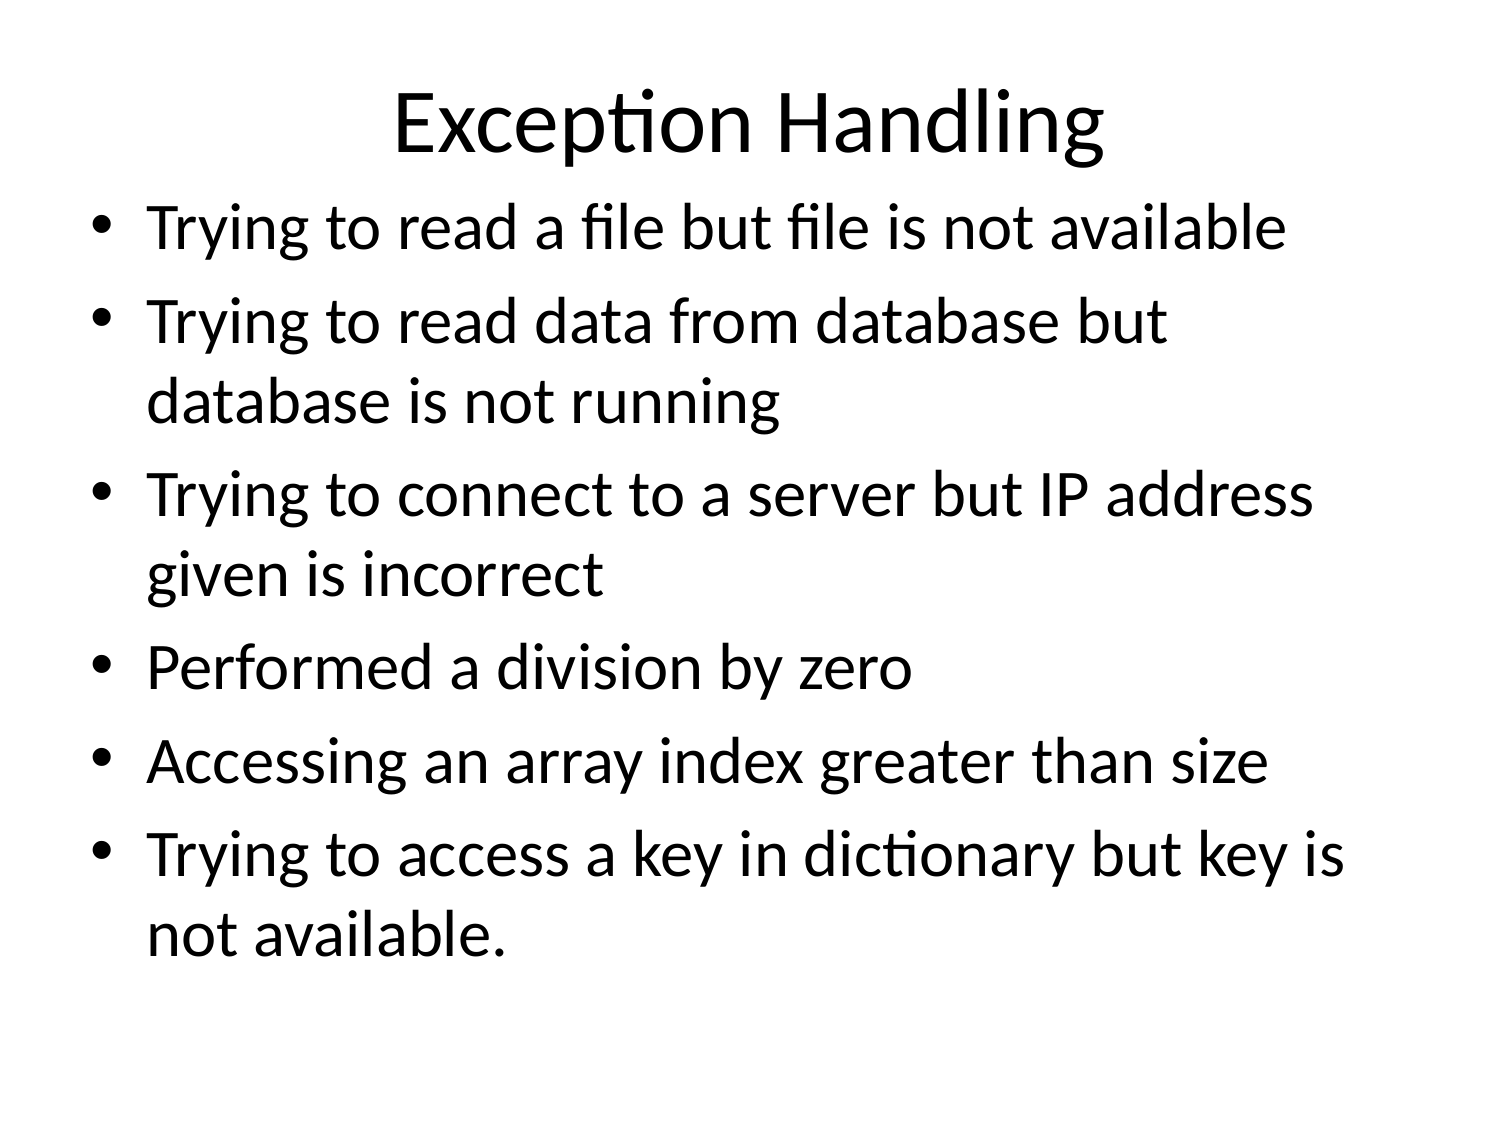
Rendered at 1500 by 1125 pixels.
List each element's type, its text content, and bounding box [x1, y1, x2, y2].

list Trying to read a file but file is not available Trying to read data from database but database is not running Trying to connect to a server but IP address given is incorrect Performed a division by zero Accessing an array index greater than size Trying to access a key in dictionary but key is not available. [75, 175, 1425, 1067]
title Exception Handling [75, 45, 1425, 175]
